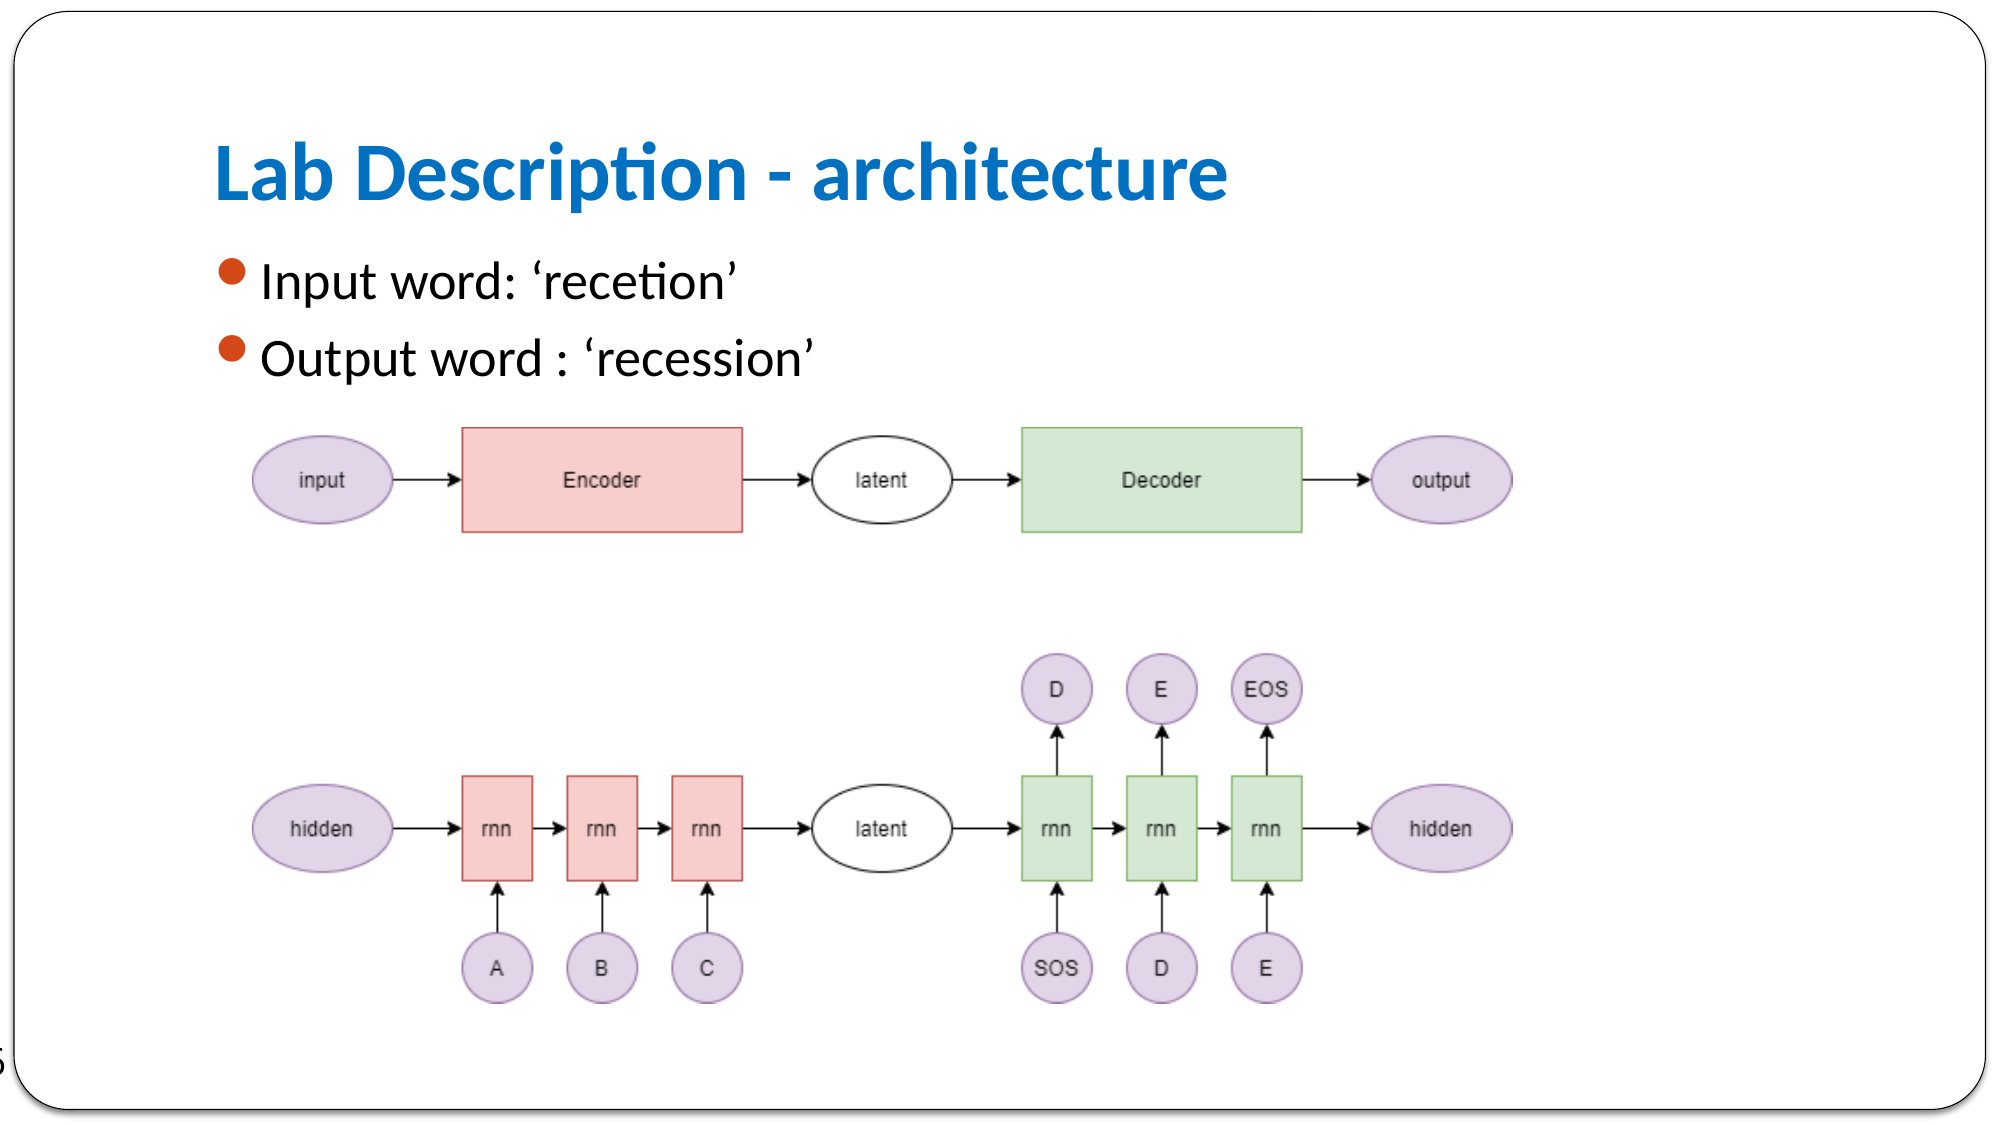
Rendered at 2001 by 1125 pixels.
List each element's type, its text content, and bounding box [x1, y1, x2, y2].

title Lab Description - architecture [200, 45, 1900, 233]
picture [252, 427, 1513, 1004]
list Input word: ‘recetion’ Output word : ‘recession’ [200, 237, 1900, 988]
